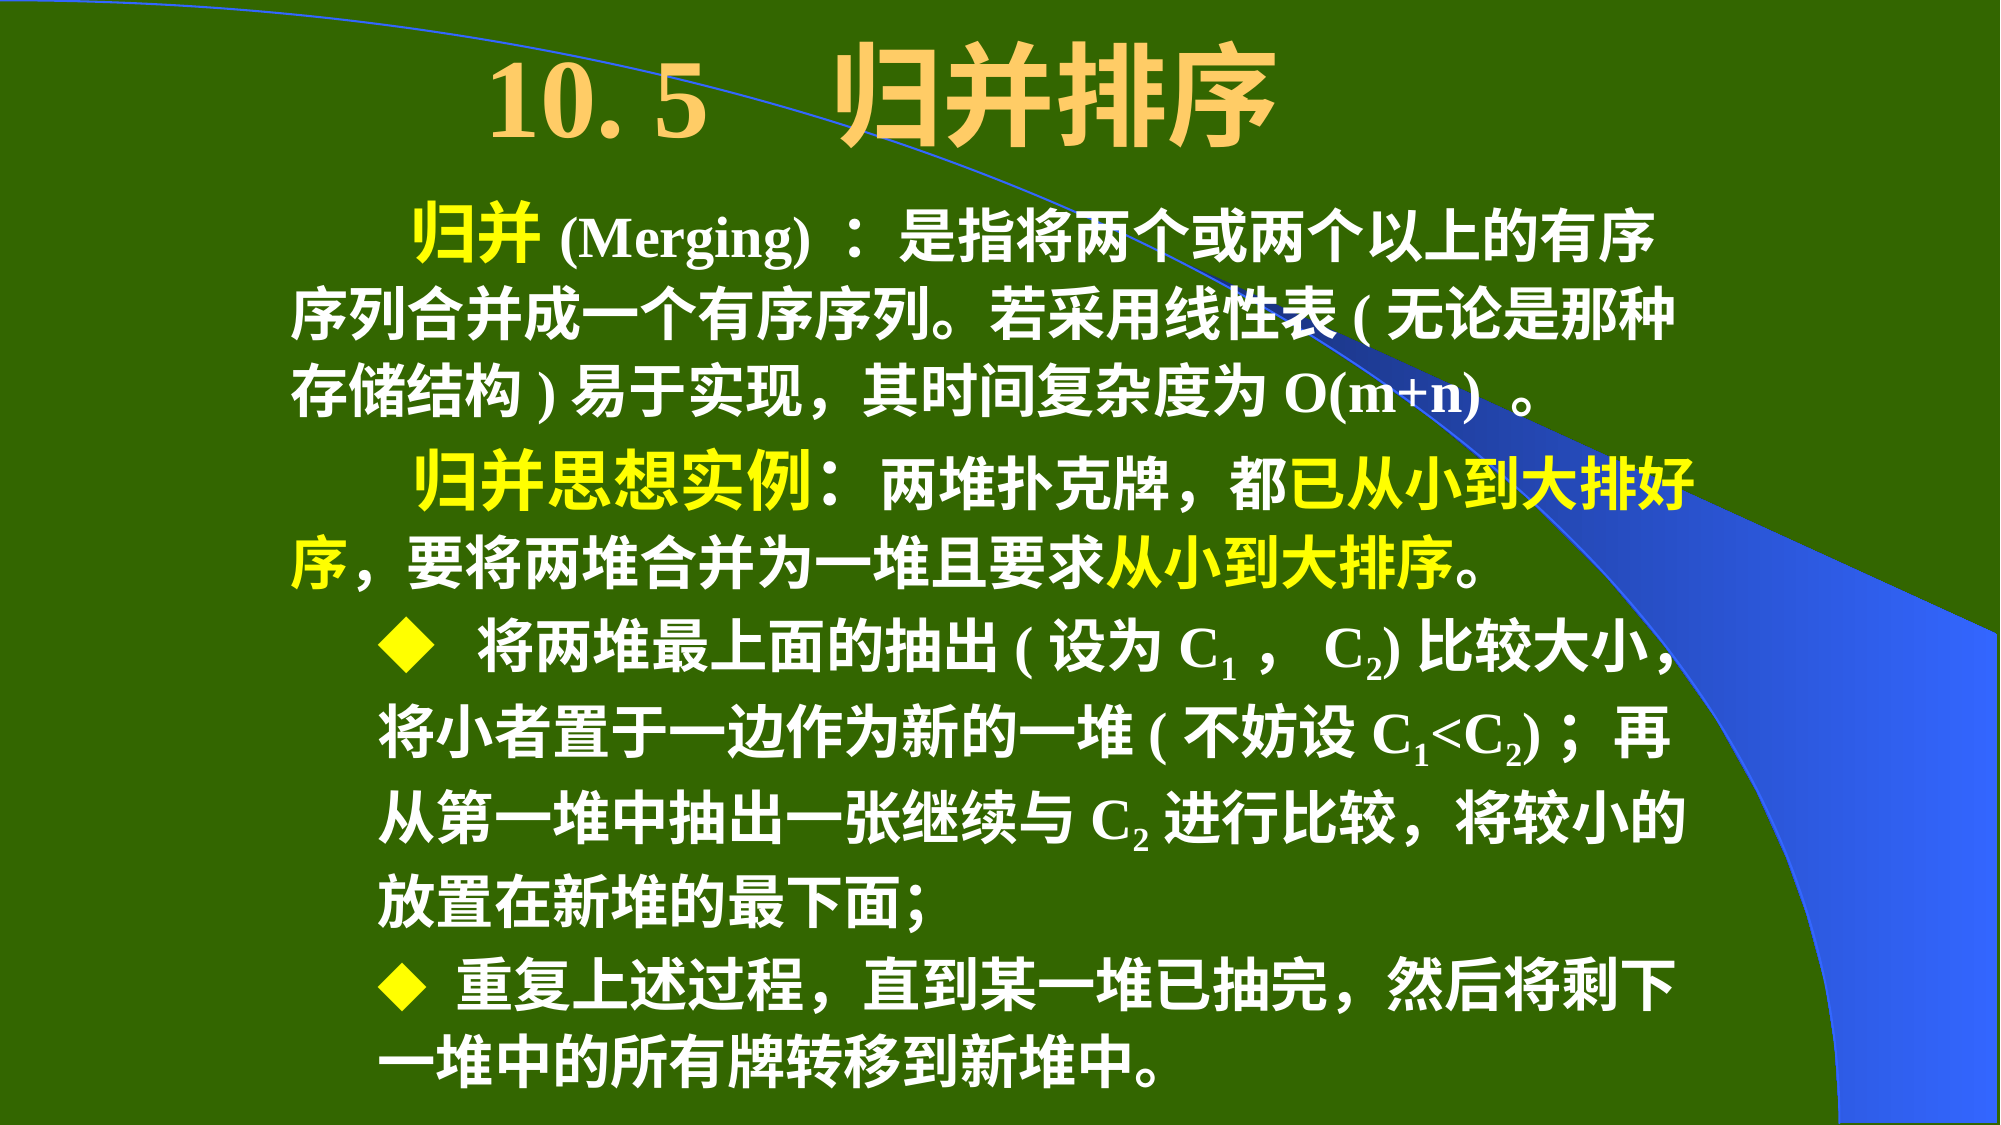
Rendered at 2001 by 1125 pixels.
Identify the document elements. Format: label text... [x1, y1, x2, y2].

text_box 归并(Merging) ：是指将两个或两个以上的有序序列合并成一个有序序列。若采用线性表(无论是那种存储结构)易于实现，其时间复杂度为O(m+n) 。 归并思想实例：两堆扑克牌，都已从小到大排好序，要将两堆合并为一堆且要求从小到大排序。 ◆ 将两堆最上面的抽出(设为C1，C2)比较大小，将小者置于一边作为新的一堆(不妨设C1<C2)；再从第一堆中抽出一张继续与C2进行比较，将较小的放置在新堆的最下面； ◆ 重复上述过程，直到某一堆已抽完，然后将剩下一堆中的所有牌转移到新堆中。 [275, 174, 1725, 1103]
title 10. 5 归并排序 [410, 24, 1355, 162]
